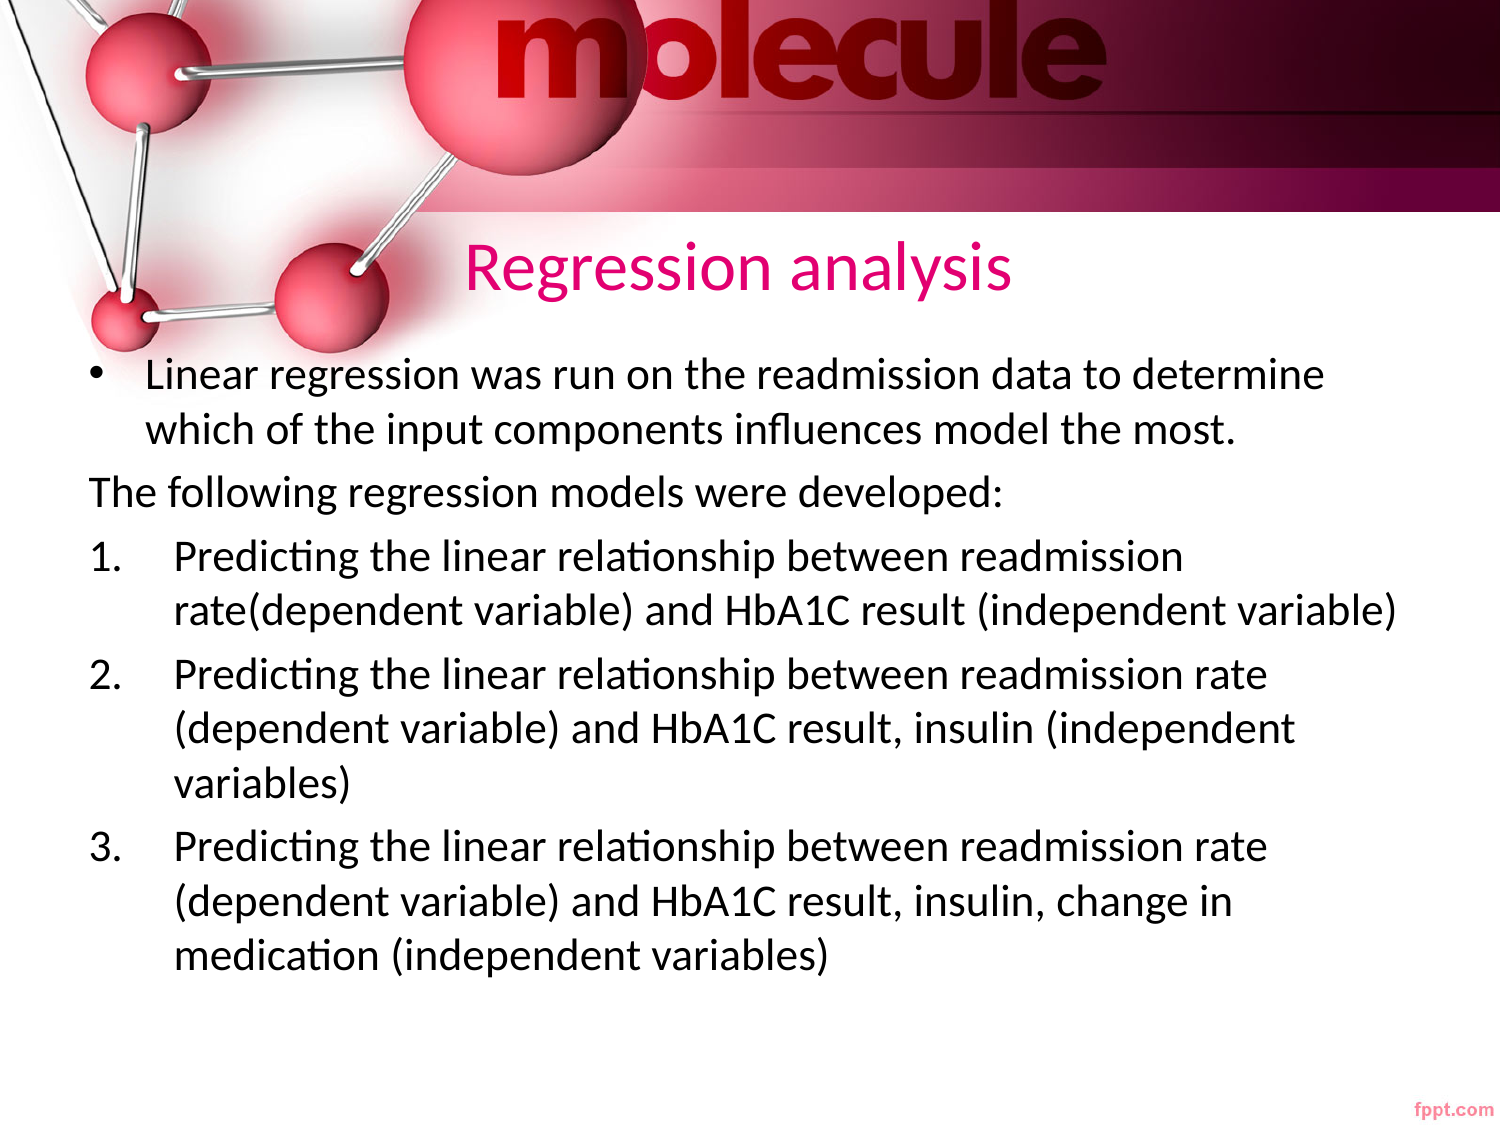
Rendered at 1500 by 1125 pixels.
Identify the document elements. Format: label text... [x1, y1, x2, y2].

title Regression analysis [449, 211, 1500, 312]
list Linear regression was run on the readmission data to determine which of the input components influences model the most. The following regression models were developed: Predicting the linear relationship between readmission rate(dependent variable) and HbA1C result (independent variable) Predicting the linear relationship between readmission rate (dependent variable) and HbA1C result, insulin (independent variables) Predicting the linear relationship between readmission rate (dependent variable) and HbA1C result, insulin, change in medication (independent variables) [73, 337, 1427, 1014]
picture [0, 0, 1500, 1125]
